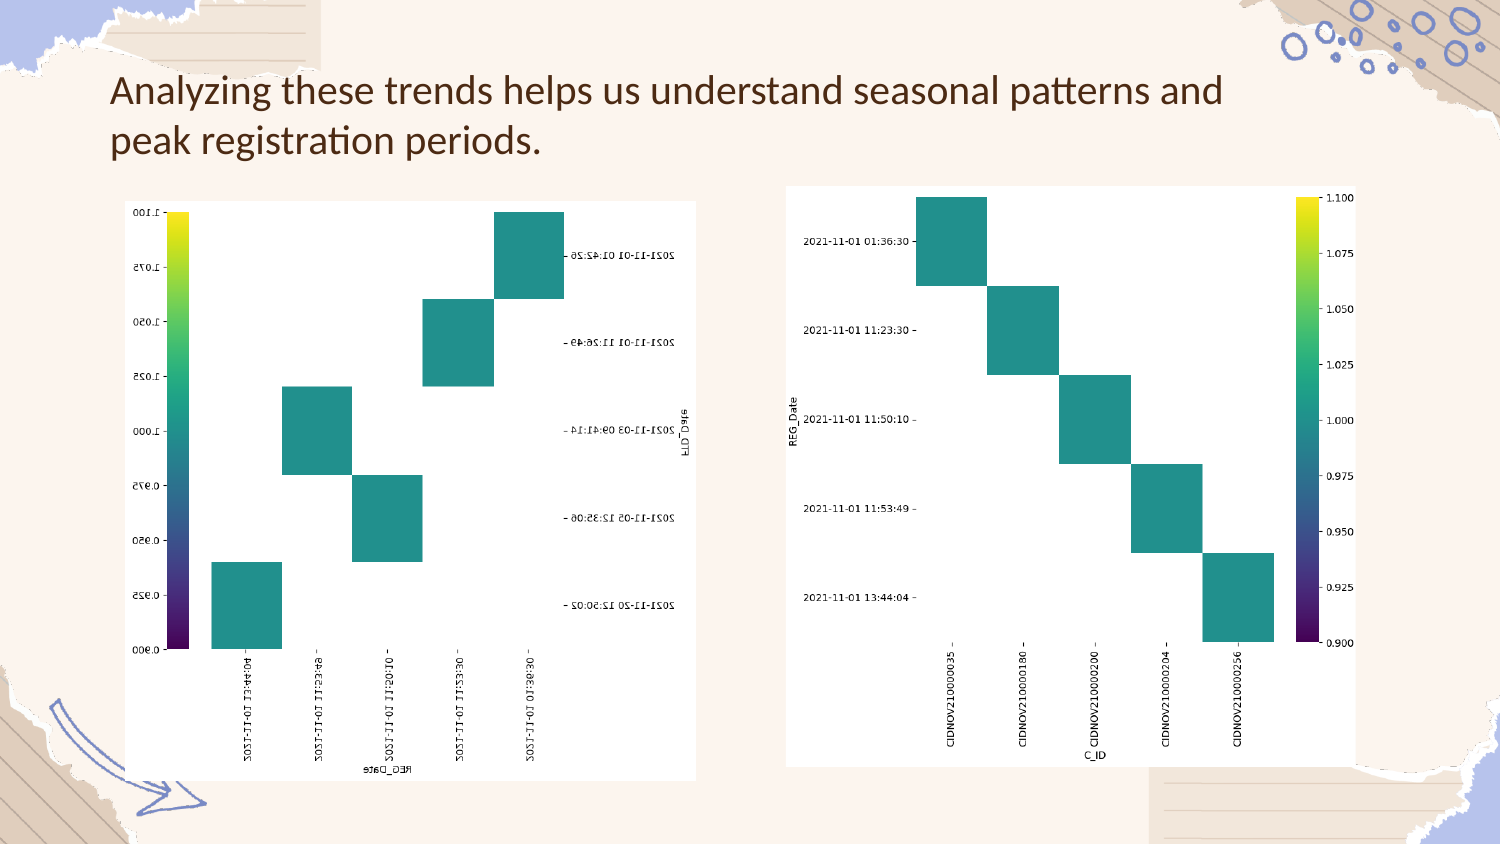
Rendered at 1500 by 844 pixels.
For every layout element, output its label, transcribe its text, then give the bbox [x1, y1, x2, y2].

text_box Analyzing these trends helps us understand seasonal patterns and peak registration periods. [94, 47, 1290, 228]
picture [0, 0, 1500, 844]
